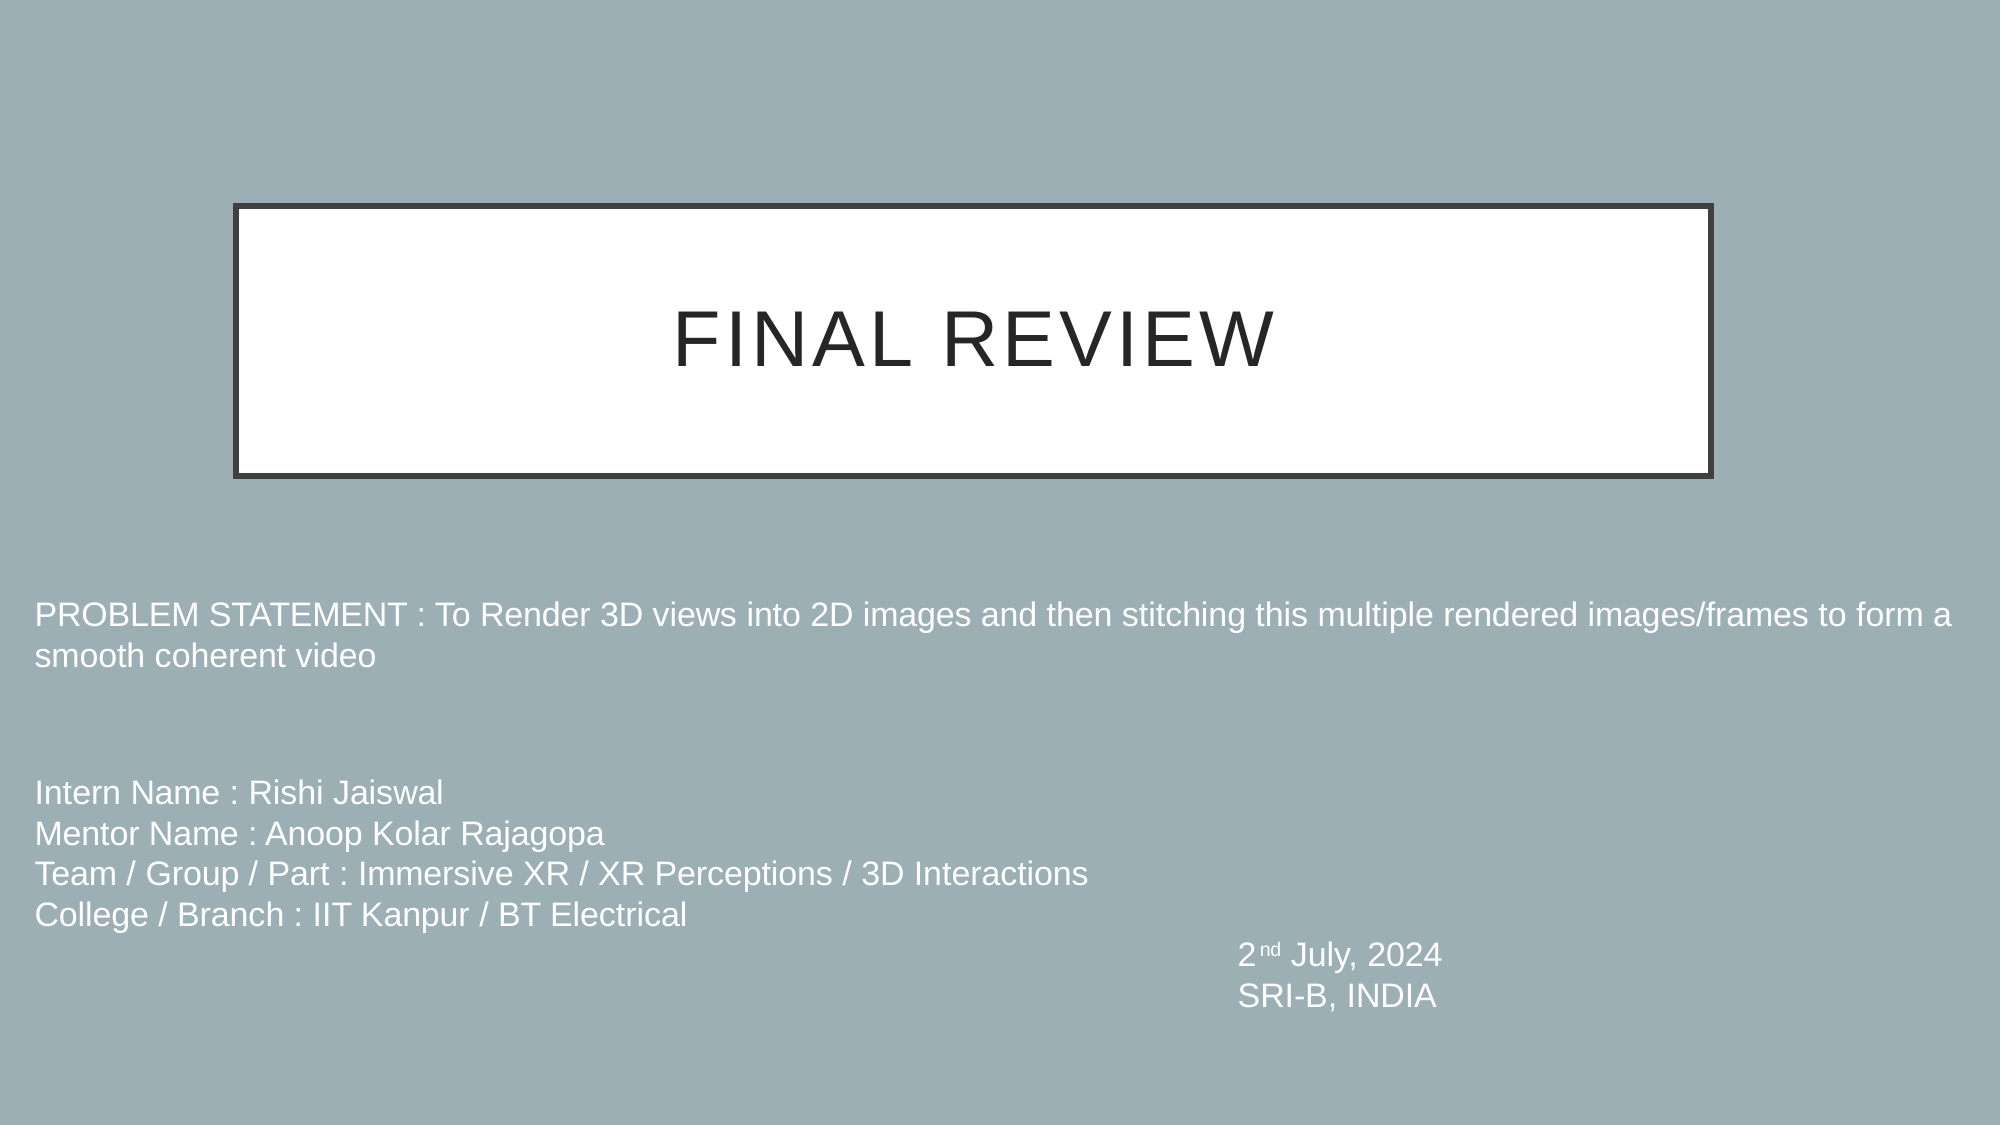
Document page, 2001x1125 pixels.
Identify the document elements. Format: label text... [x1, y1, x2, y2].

title Final Review [233, 203, 1714, 479]
subtitle PROBLEM STATEMENT : To Render 3D views into 2D images and then stitching this multiple rendered images/frames to form a smooth coherent video Intern Name : Rishi Jaiswal Mentor Name : Anoop Kolar Rajagopa Team / Group / Part : Immersive XR / XR Perceptions / 3D Interactions College / Branch : IIT Kanpur / BT Electrical 2nd July, 2024 SRI-B, INDIA [19, 585, 1981, 1025]
